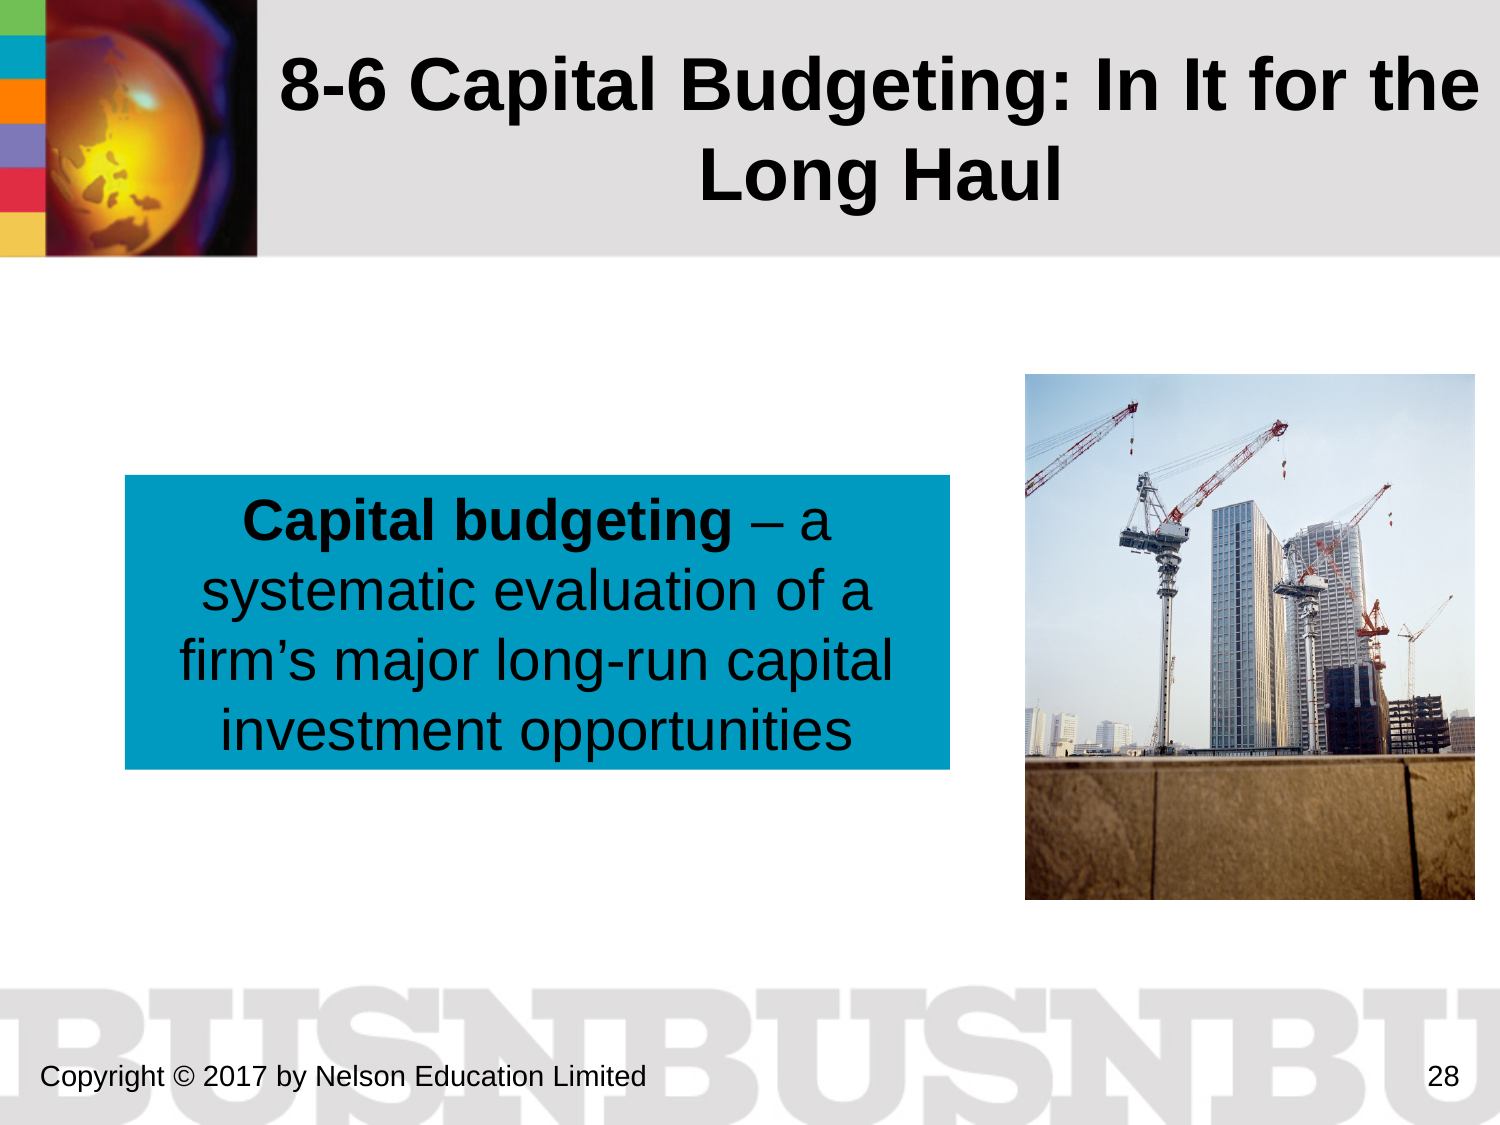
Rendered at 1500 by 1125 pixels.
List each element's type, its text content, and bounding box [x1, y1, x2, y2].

slide_number 28 [1162, 1050, 1475, 1125]
text_box Capital budgeting – a systematic evaluation of a firm’s major long-run capital investment opportunities [124, 474, 950, 770]
picture [0, 0, 1500, 1125]
footer Copyright © 2017 by Nelson Education Limited [24, 1050, 900, 1125]
title 8-6 Capital Budgeting: In It for the Long Haul [262, 0, 1500, 251]
